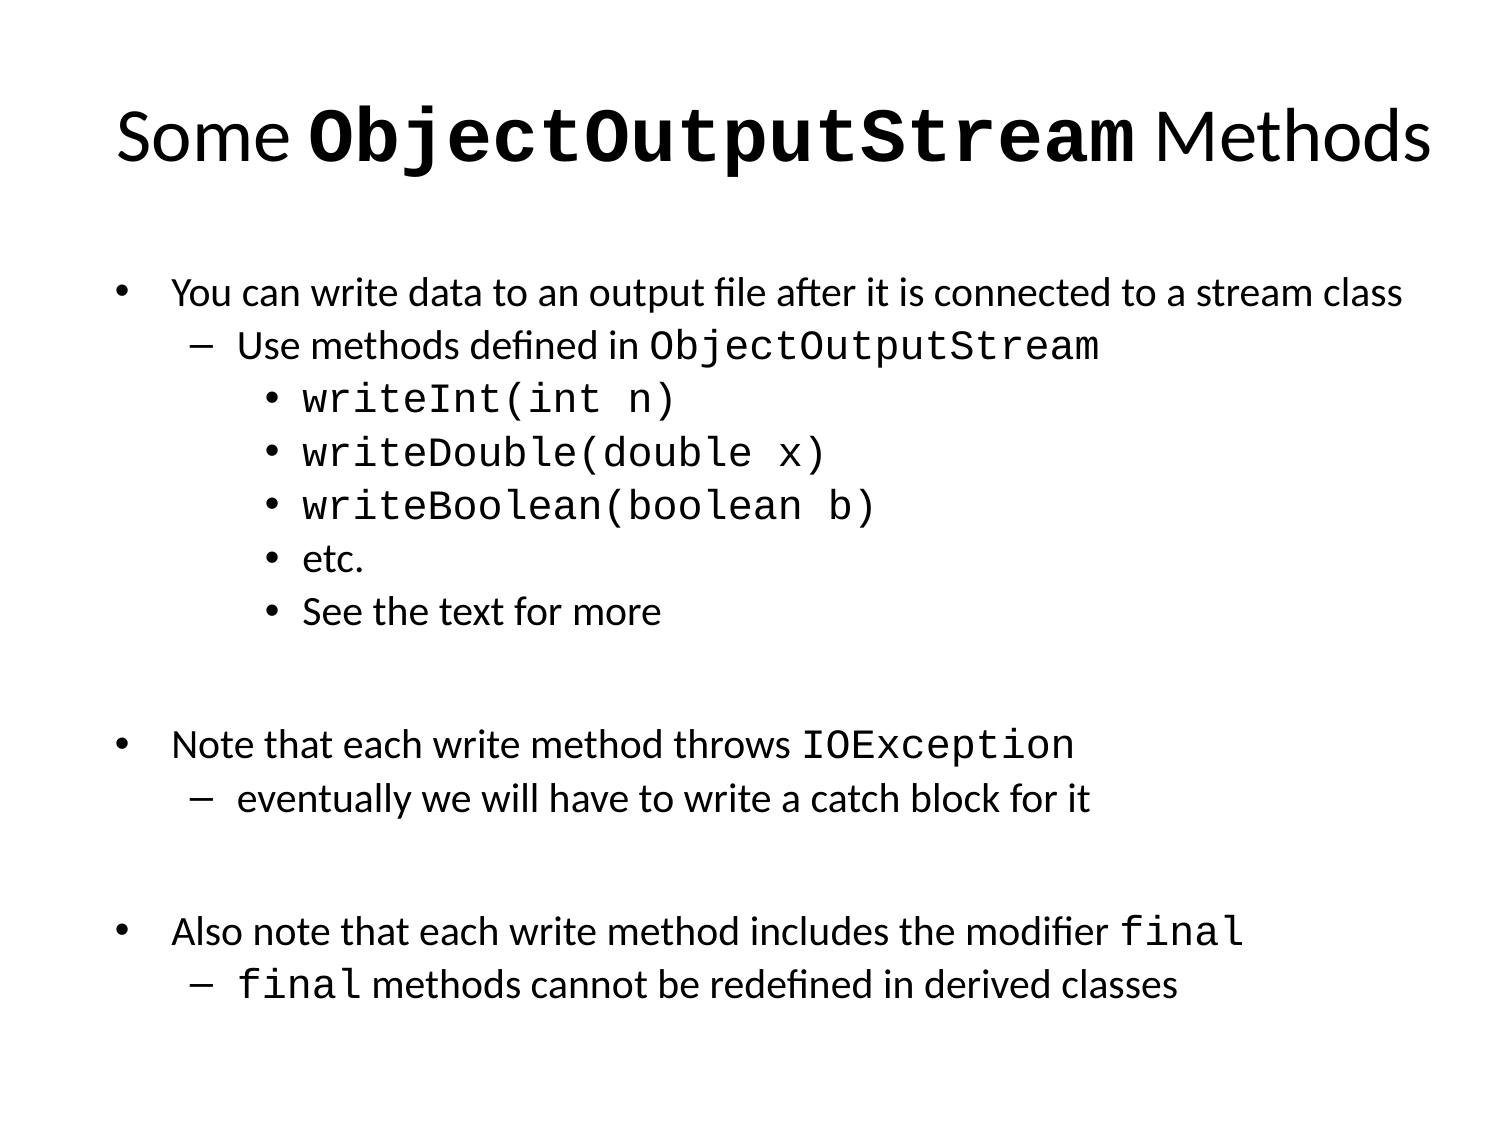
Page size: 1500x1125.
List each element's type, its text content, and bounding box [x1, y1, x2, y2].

list You can write data to an output file after it is connected to a stream class Use methods defined in ObjectOutputStream writeInt(int n) writeDouble(double x) writeBoolean(boolean b) etc. See the text for more Note that each write method throws IOException eventually we will have to write a catch block for it Also note that each write method includes the modifier final final methods cannot be redefined in derived classes [99, 262, 1438, 1050]
title Some ObjectOutputStream Methods [75, 37, 1475, 225]
